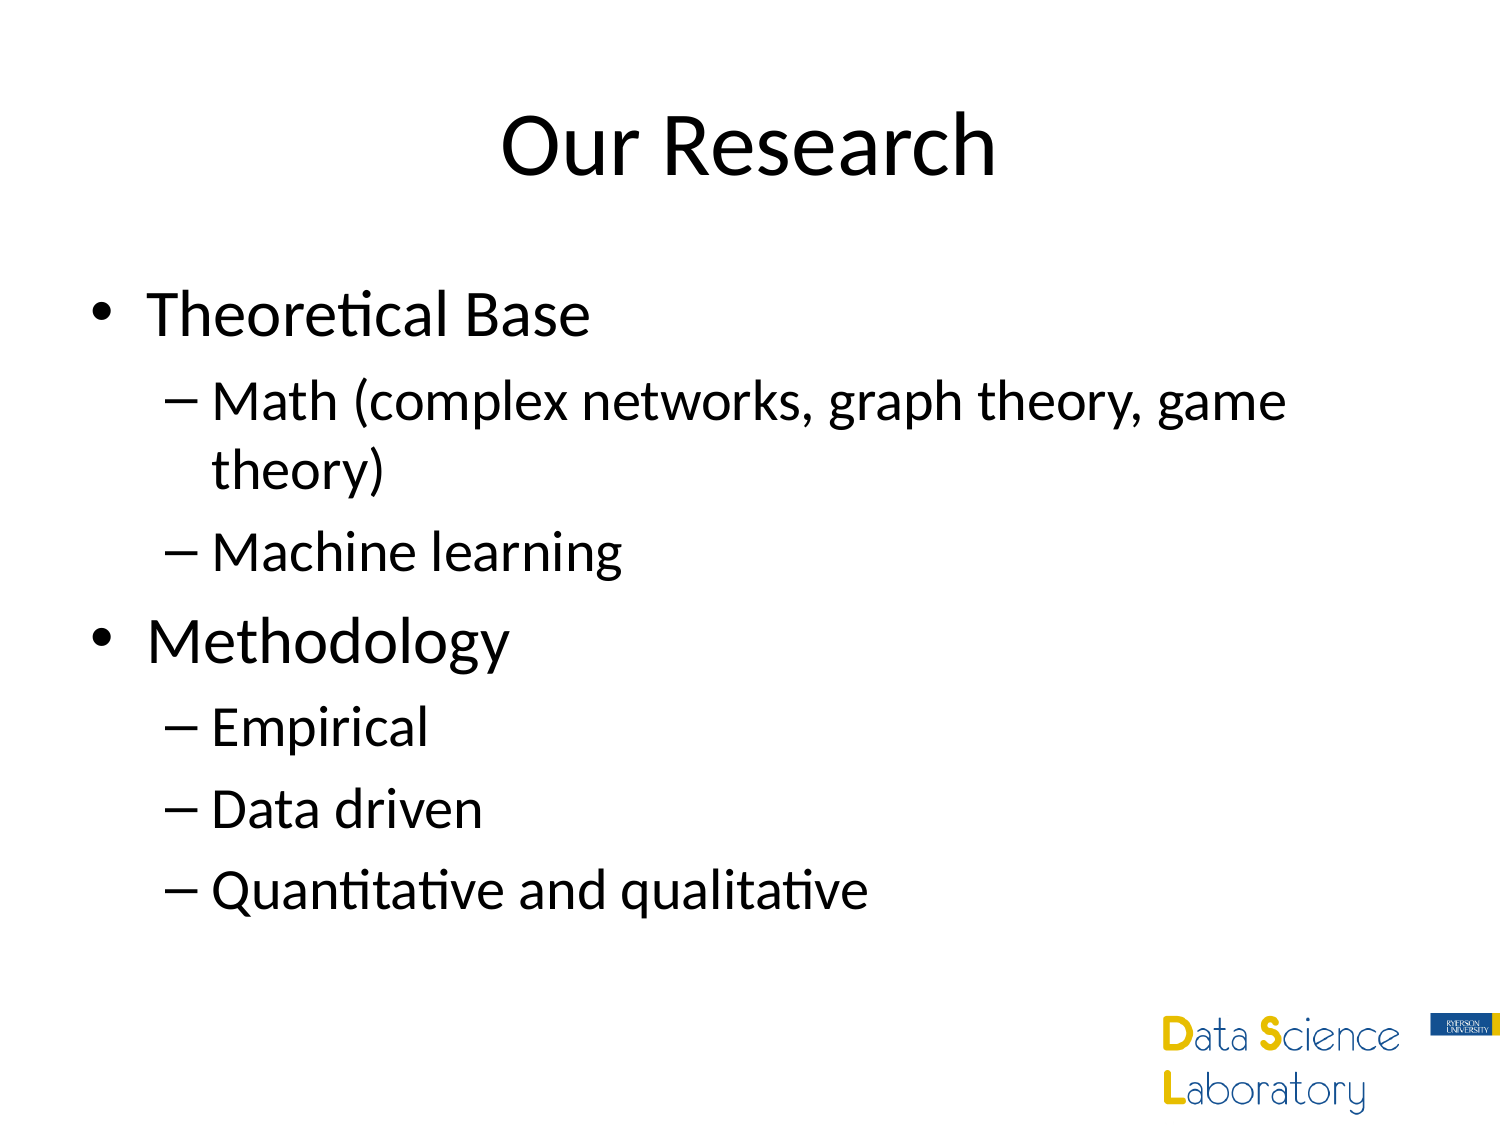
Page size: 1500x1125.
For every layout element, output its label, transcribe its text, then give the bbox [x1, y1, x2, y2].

list Theoretical Base Math (complex networks, graph theory, game theory) Machine learning Methodology Empirical Data driven Quantitative and qualitative [75, 262, 1425, 1005]
picture [1148, 1013, 1500, 1125]
title Our Research [75, 45, 1425, 233]
